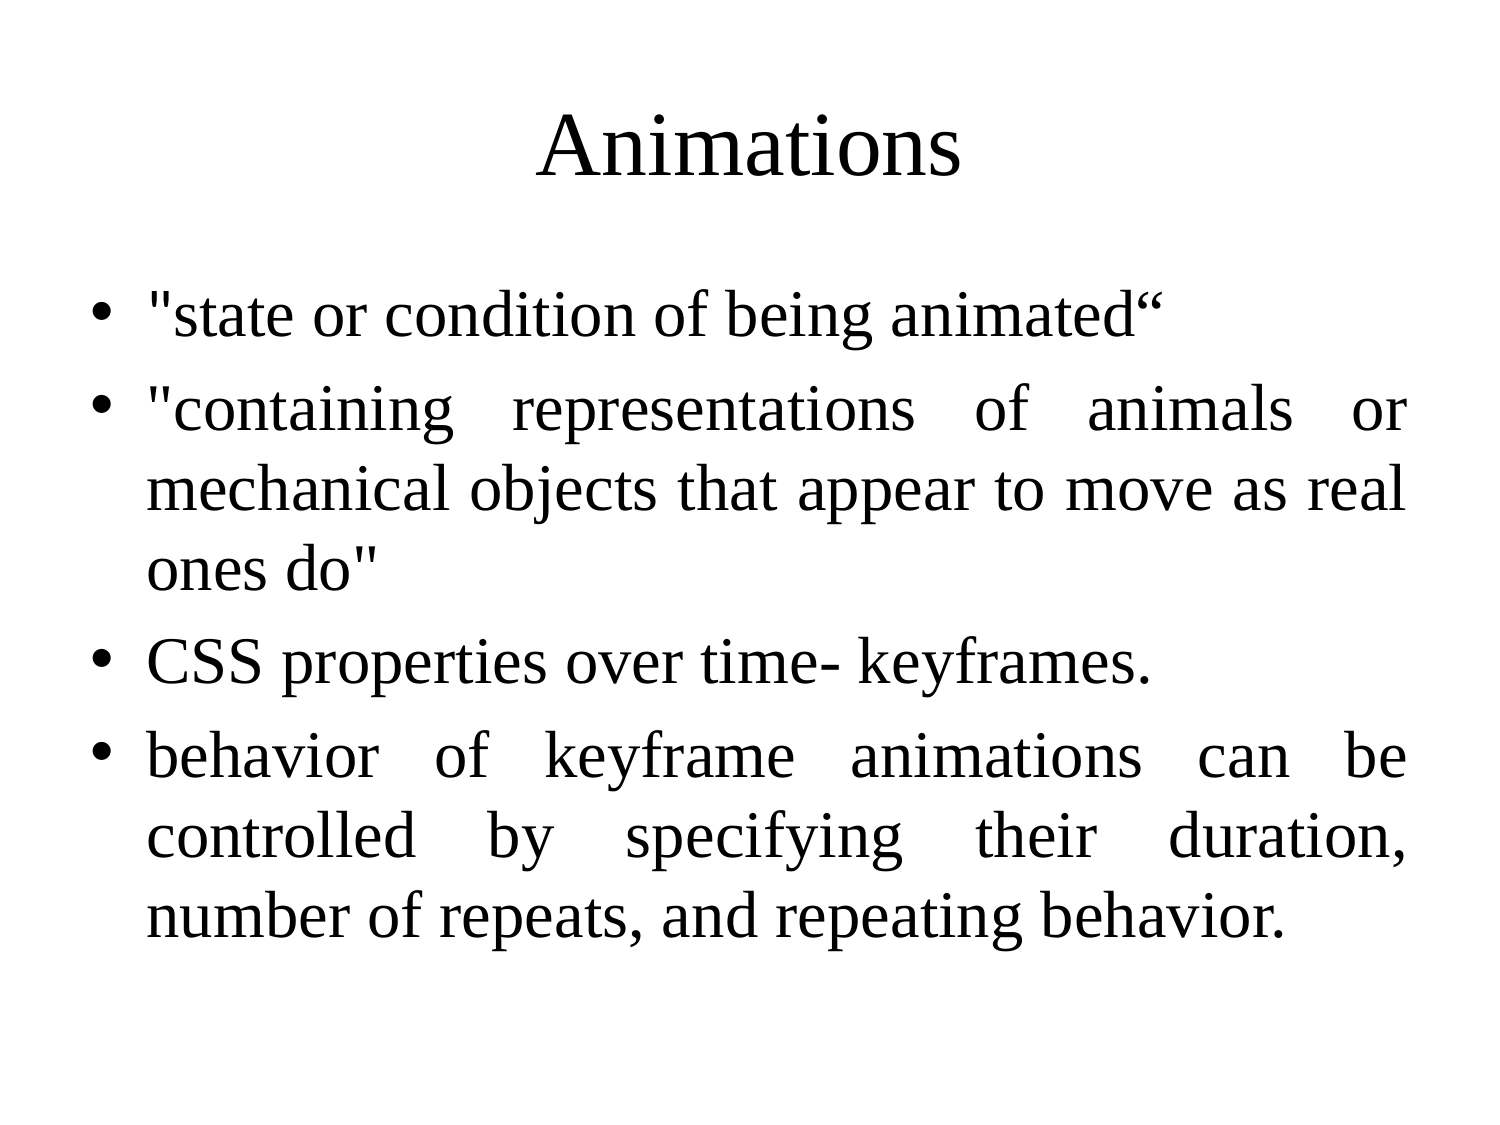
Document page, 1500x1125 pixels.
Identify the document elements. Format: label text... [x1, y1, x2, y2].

title Animations [75, 45, 1425, 233]
list "state or condition of being animated“ "containing representations of animals or mechanical objects that appear to move as real ones do" CSS properties over time- keyframes. behavior of keyframe animations can be controlled by specifying their duration, number of repeats, and repeating behavior. [75, 262, 1425, 1005]
